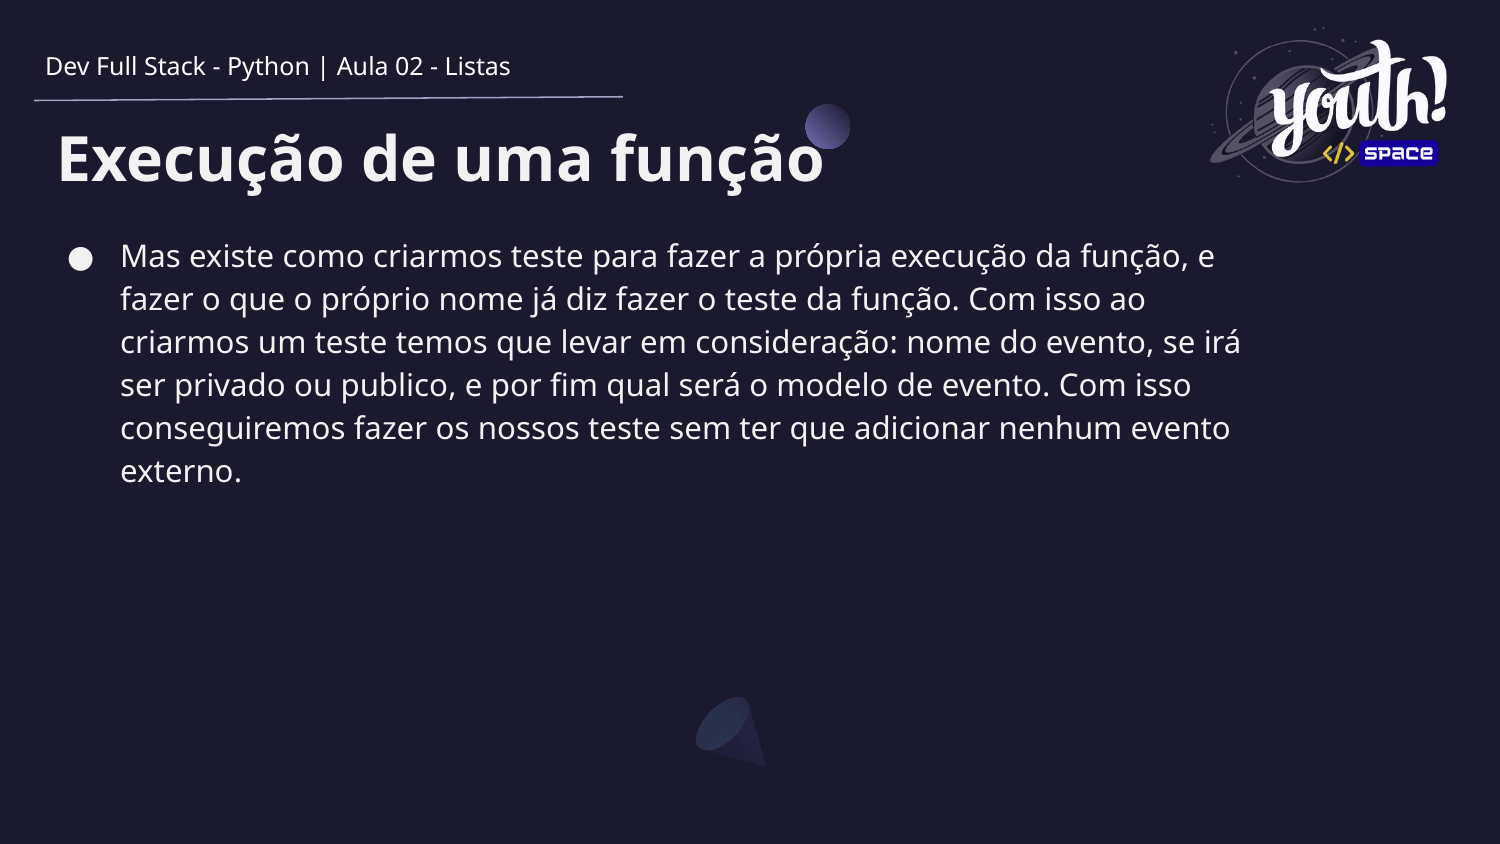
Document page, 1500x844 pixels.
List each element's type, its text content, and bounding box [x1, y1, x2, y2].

text_box Mas existe como criarmos teste para fazer a própria execução da função, e fazer o que o próprio nome já diz fazer o teste da função. Com isso ao criarmos um teste temos que levar em consideração: nome do evento, se irá ser privado ou publico, e por fim qual será o modelo de evento. Com isso conseguiremos fazer os nossos teste sem ter que adicionar nenhum evento externo. [30, 215, 1273, 505]
title Execução de uma função [56, 119, 1471, 261]
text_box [33, 96, 624, 101]
text_box [1188, 8, 1468, 201]
text_box Dev Full Stack - Python | Aula 02 - Listas [30, 34, 957, 95]
